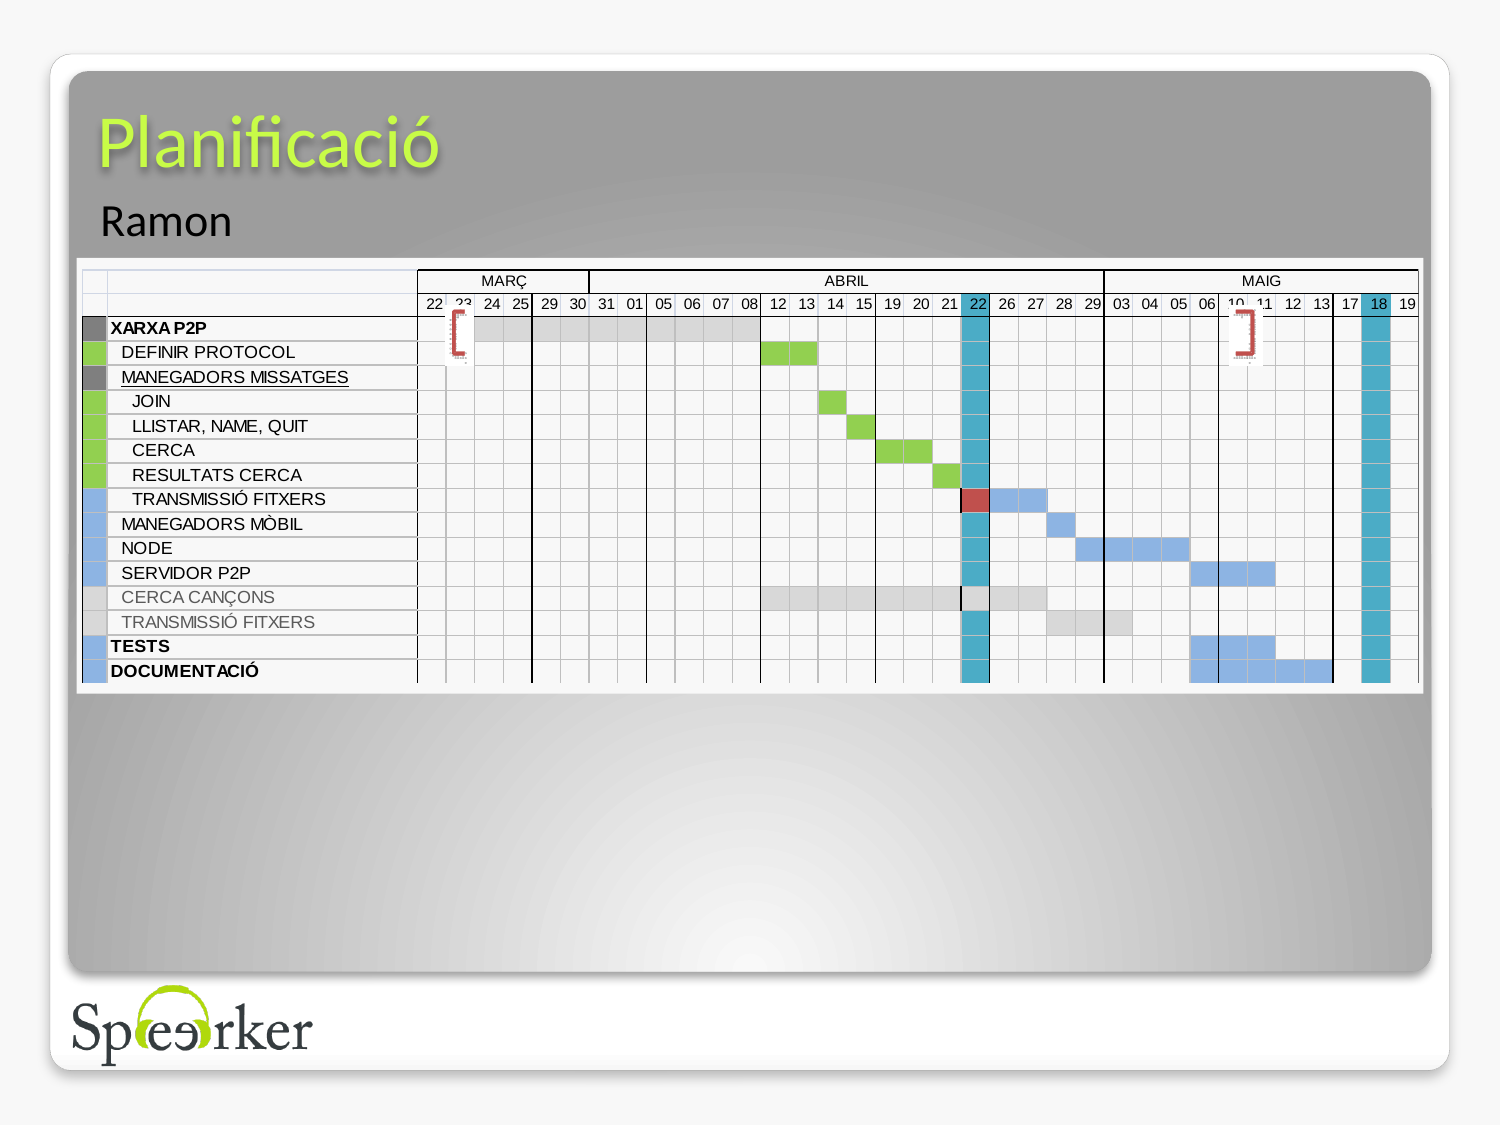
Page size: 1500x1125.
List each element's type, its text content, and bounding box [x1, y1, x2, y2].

text_box [73, 254, 1427, 697]
picture [46, 984, 344, 1067]
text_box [81, 269, 1420, 685]
list Ramon [70, 175, 1437, 254]
title Planificació [82, 85, 1425, 175]
